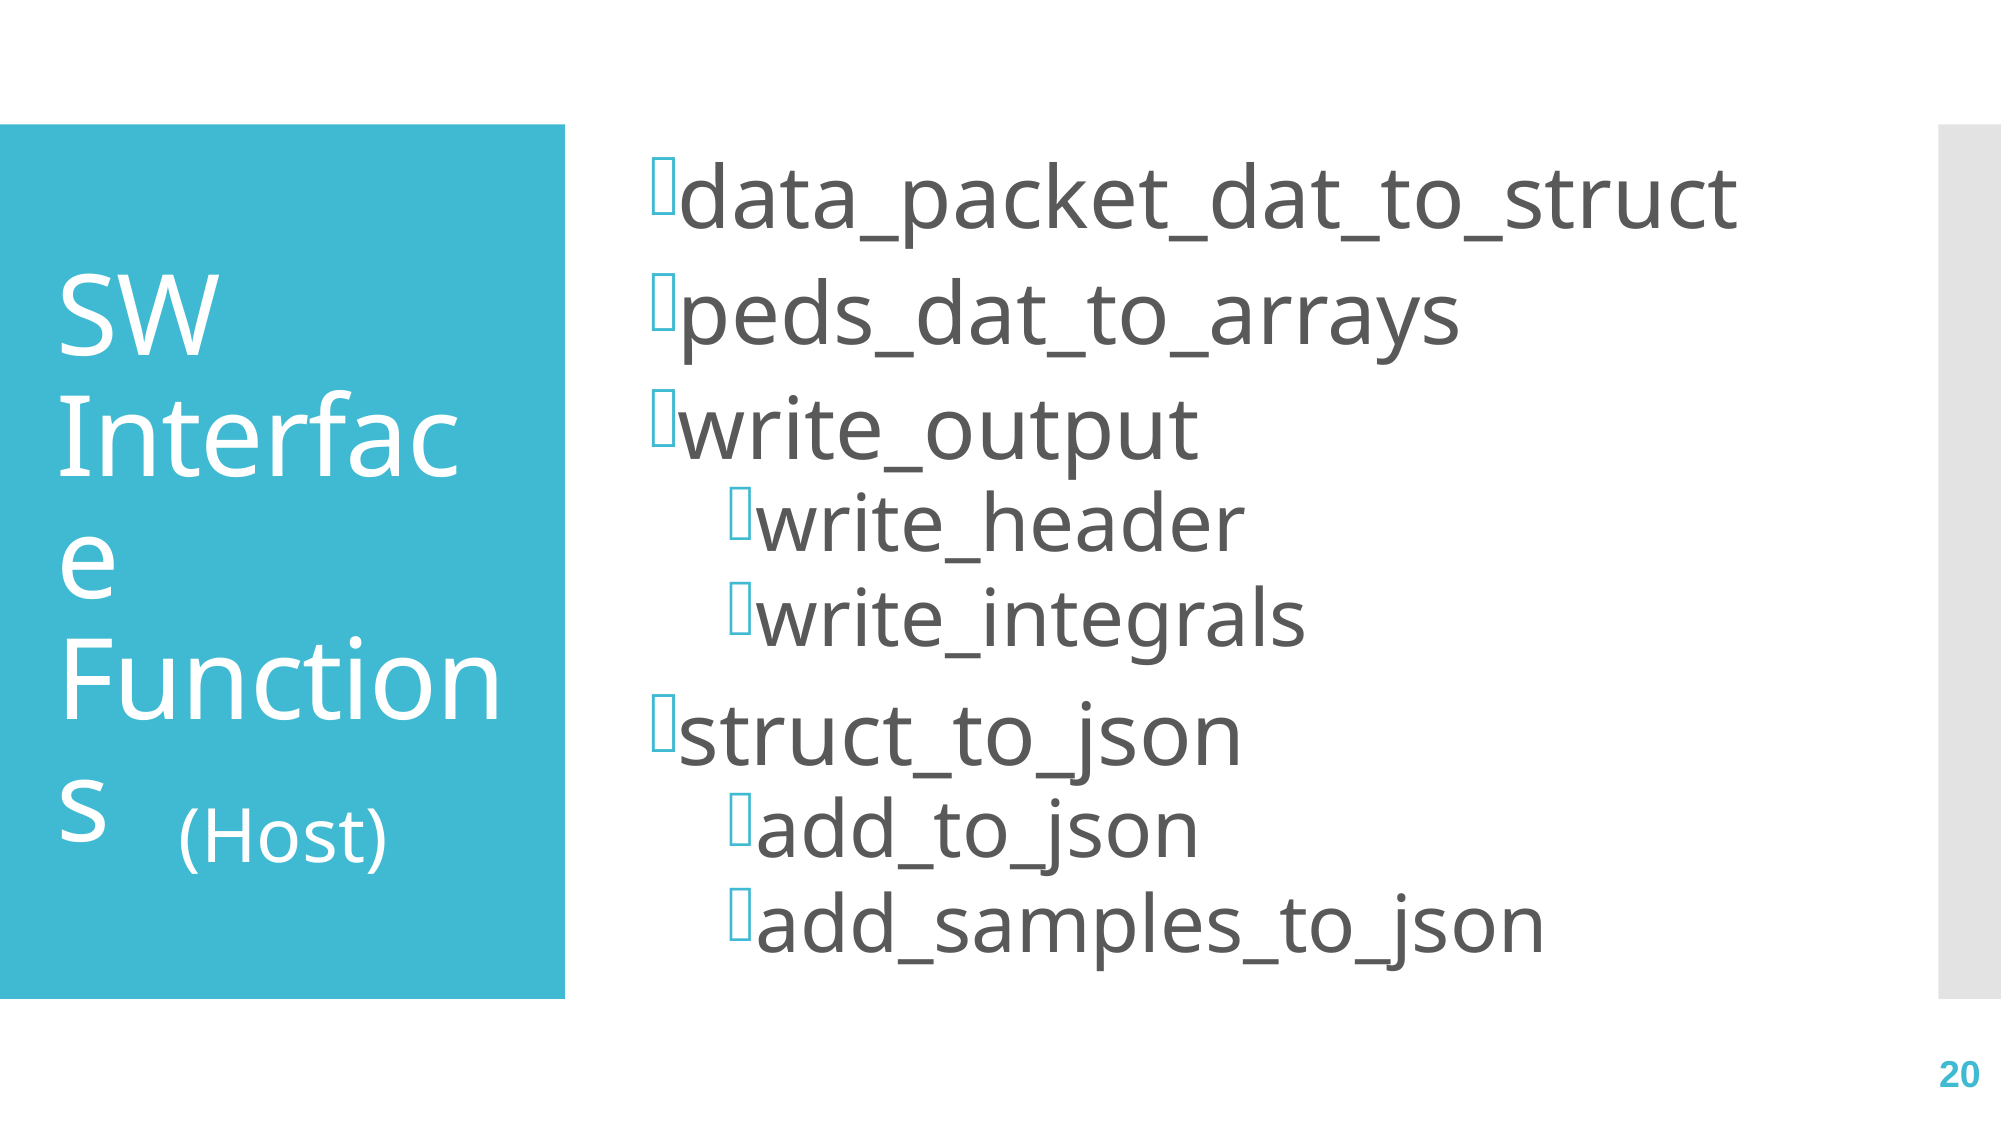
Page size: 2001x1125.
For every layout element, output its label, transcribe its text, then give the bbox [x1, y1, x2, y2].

title SW Interface Functions [41, 184, 525, 940]
list data_packet_dat_to_struct peds_dat_to_arrays write_output write_header write_integrals struct_to_json add_to_json add_samples_to_json [634, 141, 1835, 982]
text_box (Host) [161, 780, 405, 886]
slide_number 20 [1744, 1042, 1996, 1103]
